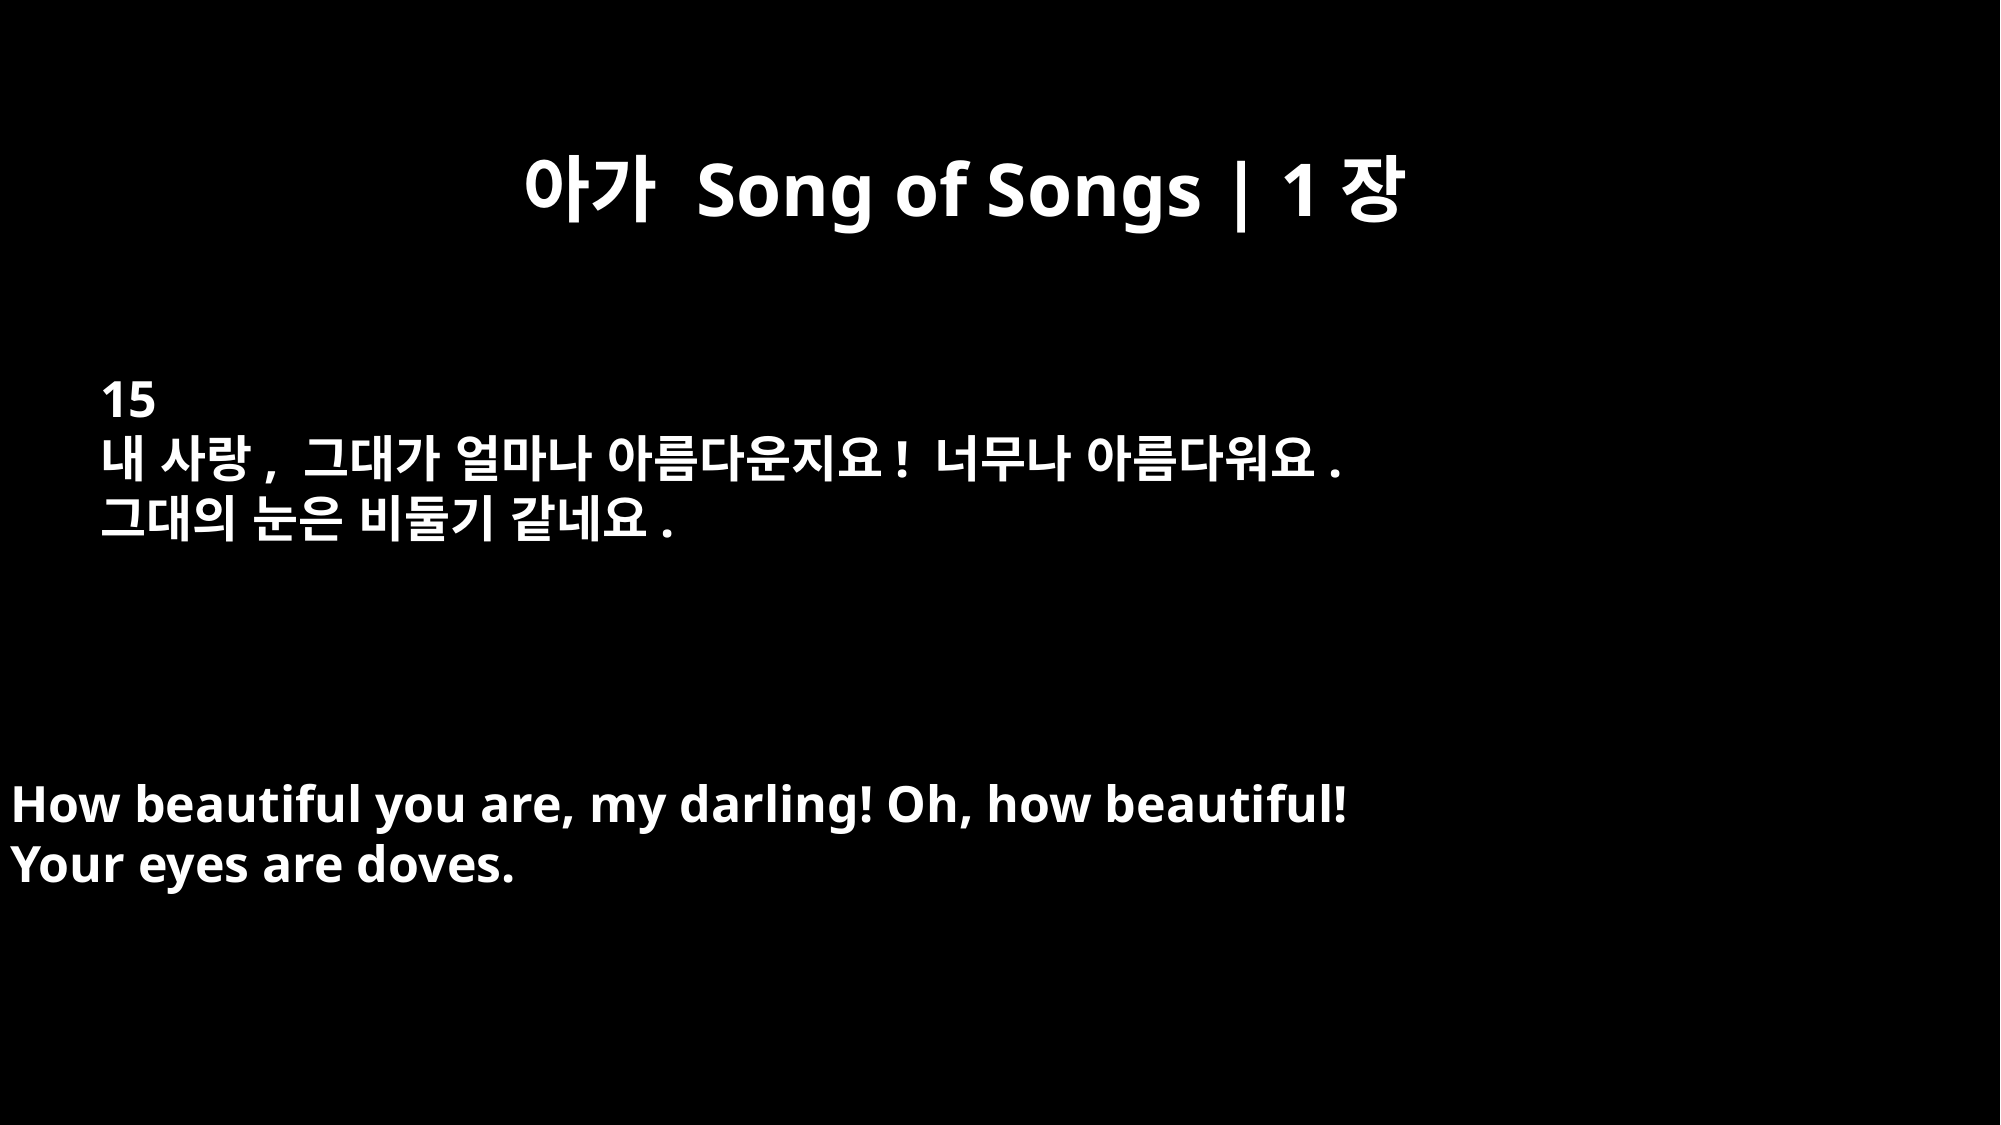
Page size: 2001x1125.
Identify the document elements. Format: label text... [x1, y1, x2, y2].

text_box 아가 Song of Songs | 1장 [508, 136, 1424, 239]
text_box How beautiful you are, my darling! Oh, how beautiful! Your eyes are doves. [0, 764, 1363, 900]
text_box 15 내 사랑, 그대가 얼마나 아름다운지요! 너무나 아름다워요. 그대의 눈은 비둘기 같네요. [85, 359, 1358, 555]
